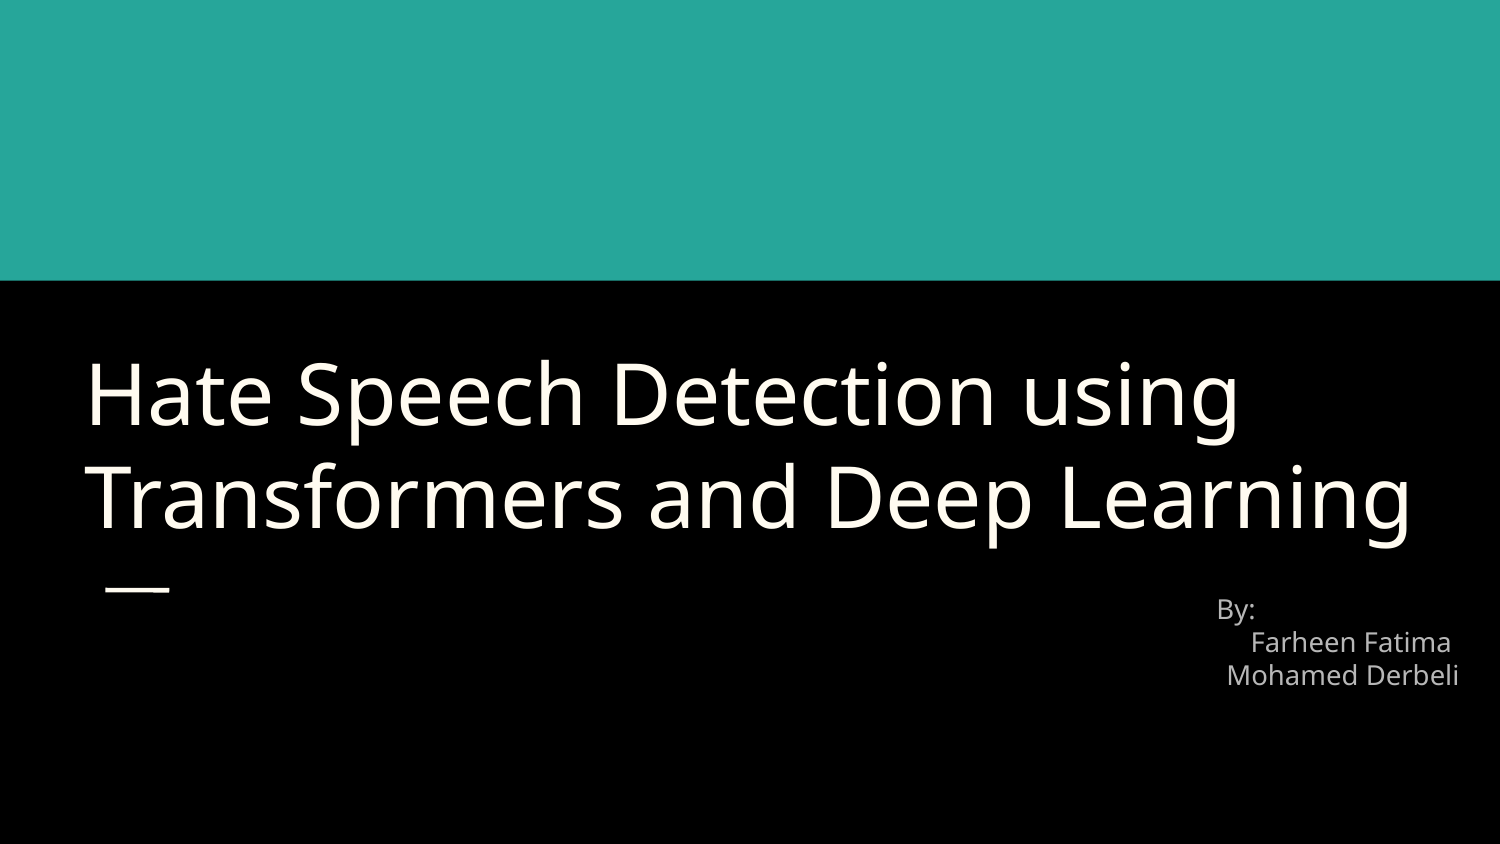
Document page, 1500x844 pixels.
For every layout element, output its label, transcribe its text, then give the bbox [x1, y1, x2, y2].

subtitle By: Farheen Fatima Mohamed Derbeli [61, 576, 1460, 707]
title Hate Speech Detection using Transformers and Deep Learning [84, 310, 1416, 561]
